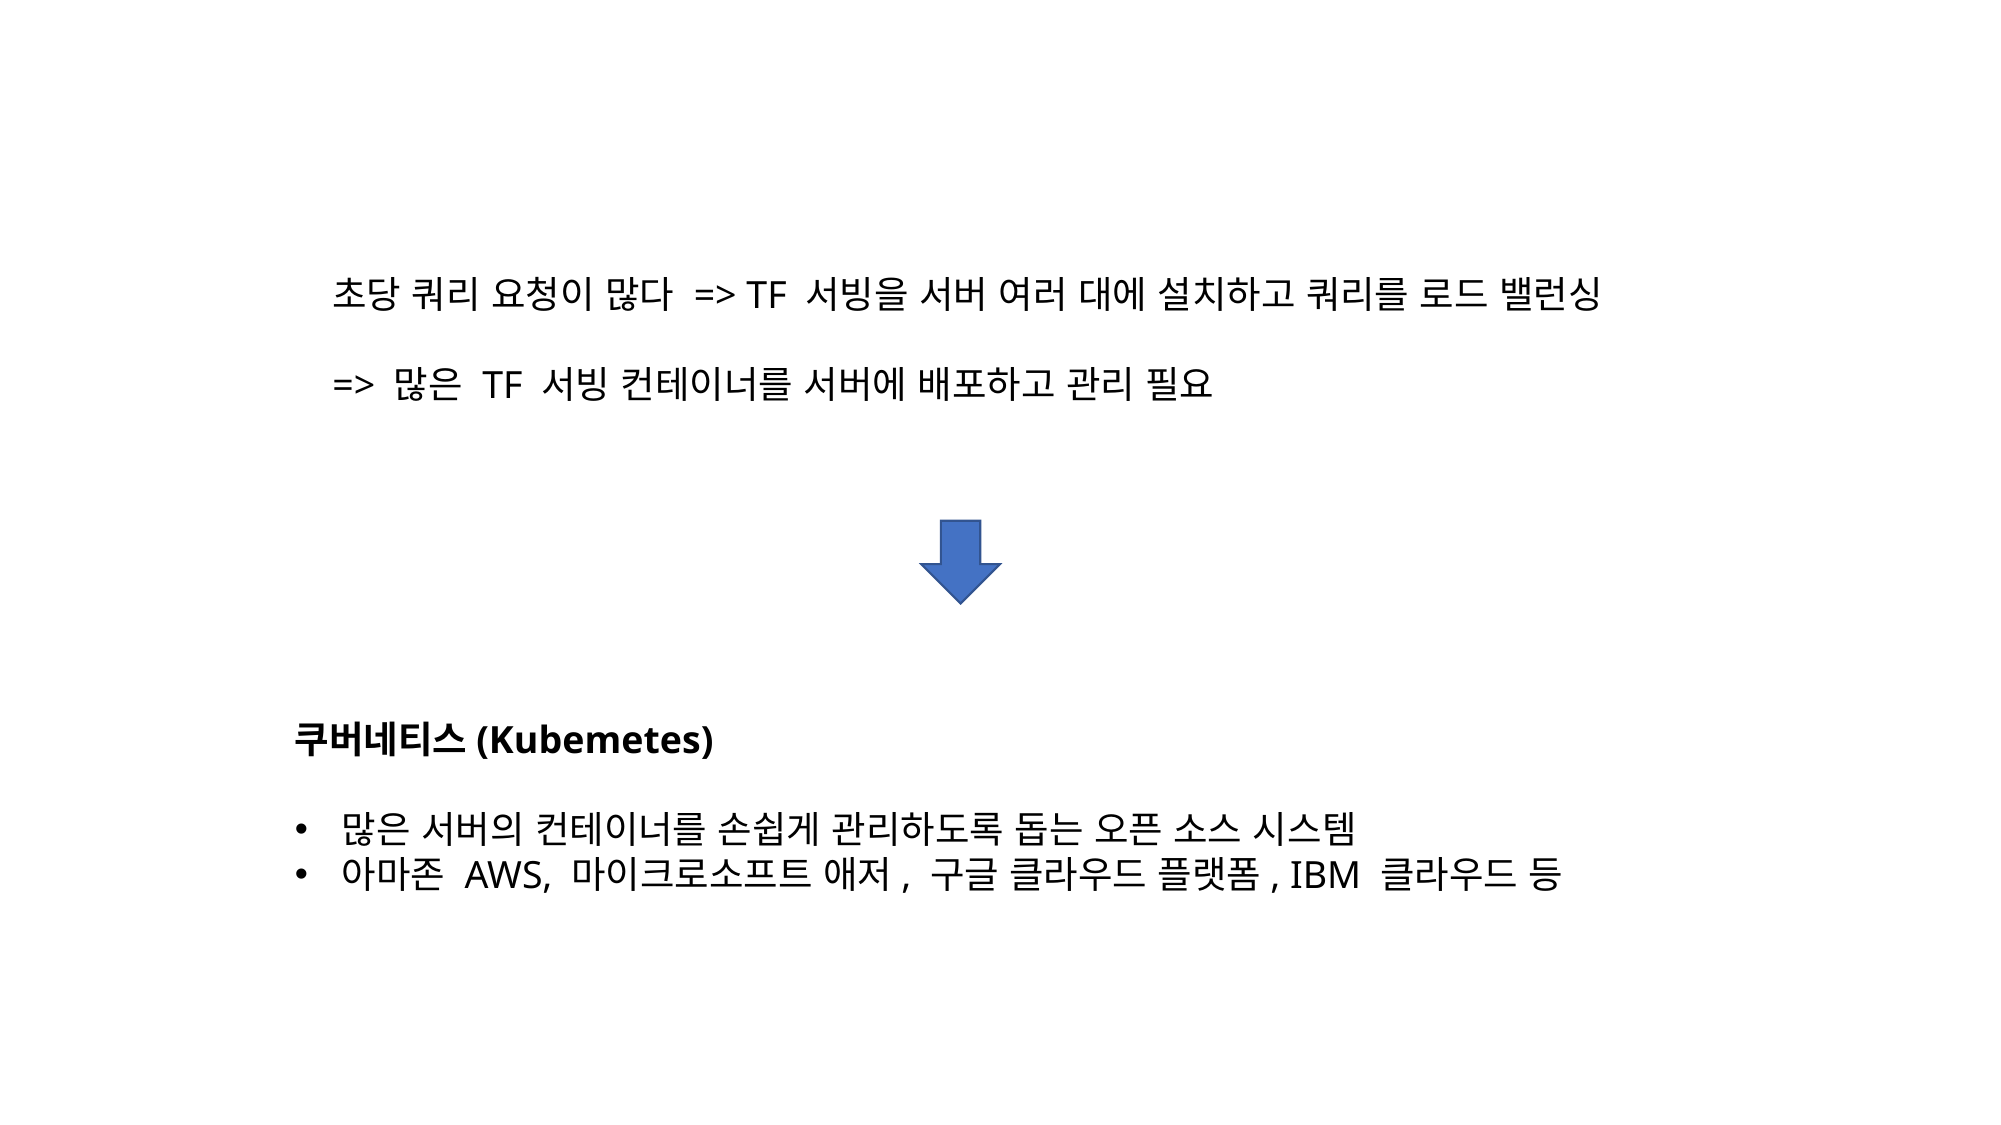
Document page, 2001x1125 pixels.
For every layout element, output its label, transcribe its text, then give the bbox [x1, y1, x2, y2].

text_box 초당 쿼리 요청이 많다 => TF 서빙을 서버 여러 대에 설치하고 쿼리를 로드 밸런싱 => 많은 TF 서빙 컨테이너를 서버에 배포하고 관리 필요 [317, 263, 1619, 414]
text_box 쿠버네티스(Kubemetes) 많은 서버의 컨테이너를 손쉽게 관리하도록 돕는 오픈 소스 시스템 아마존 AWS, 마이크로소프트 애저, 구글 클라우드 플랫폼, IBM 클라우드 등 [280, 708, 1579, 904]
text_box [918, 519, 1003, 605]
